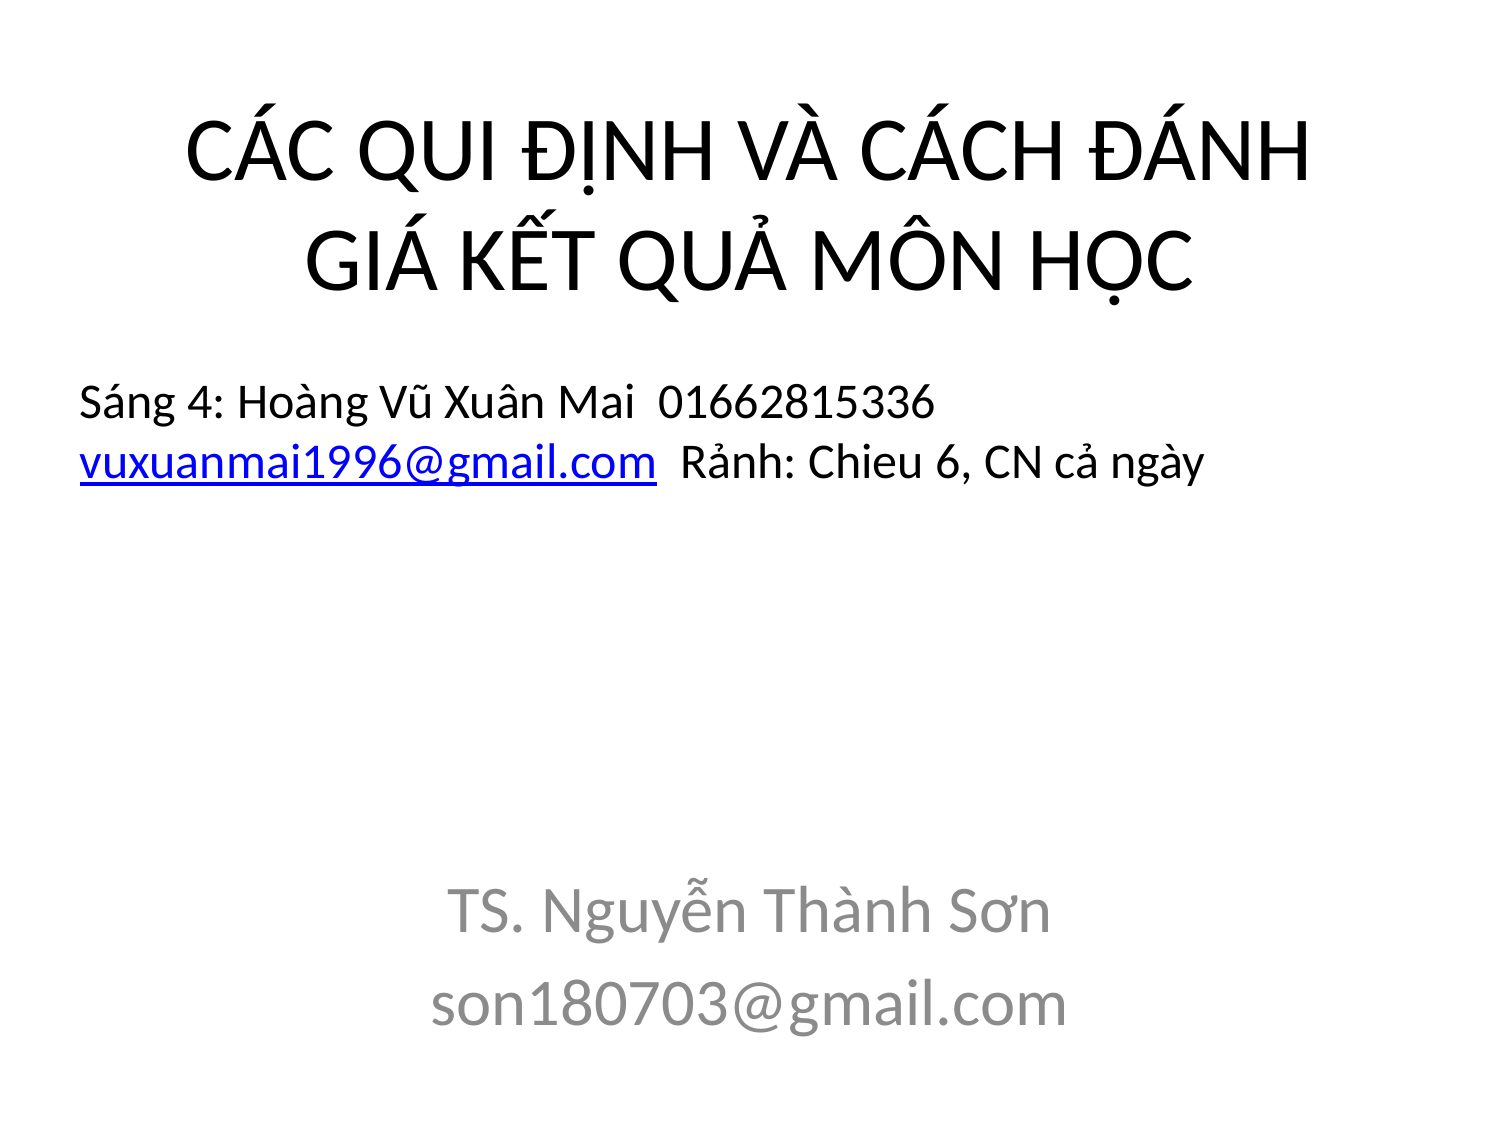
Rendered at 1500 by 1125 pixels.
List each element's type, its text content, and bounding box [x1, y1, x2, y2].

subtitle TS. Nguyễn Thành Sơn son180703@gmail.com [224, 858, 1275, 1079]
text_box Sáng 4: Hoàng Vũ Xuân Mai 01662815336 vuxuanmai1996@gmail.com Rảnh: Chieu 6, CN cả ngày [64, 361, 1500, 497]
text_box [0, 317, 1500, 858]
title CÁC QUI ĐỊNH VÀ CÁCH ĐÁNH GIÁ KẾT QUẢ MÔN HỌC [112, 78, 1388, 317]
